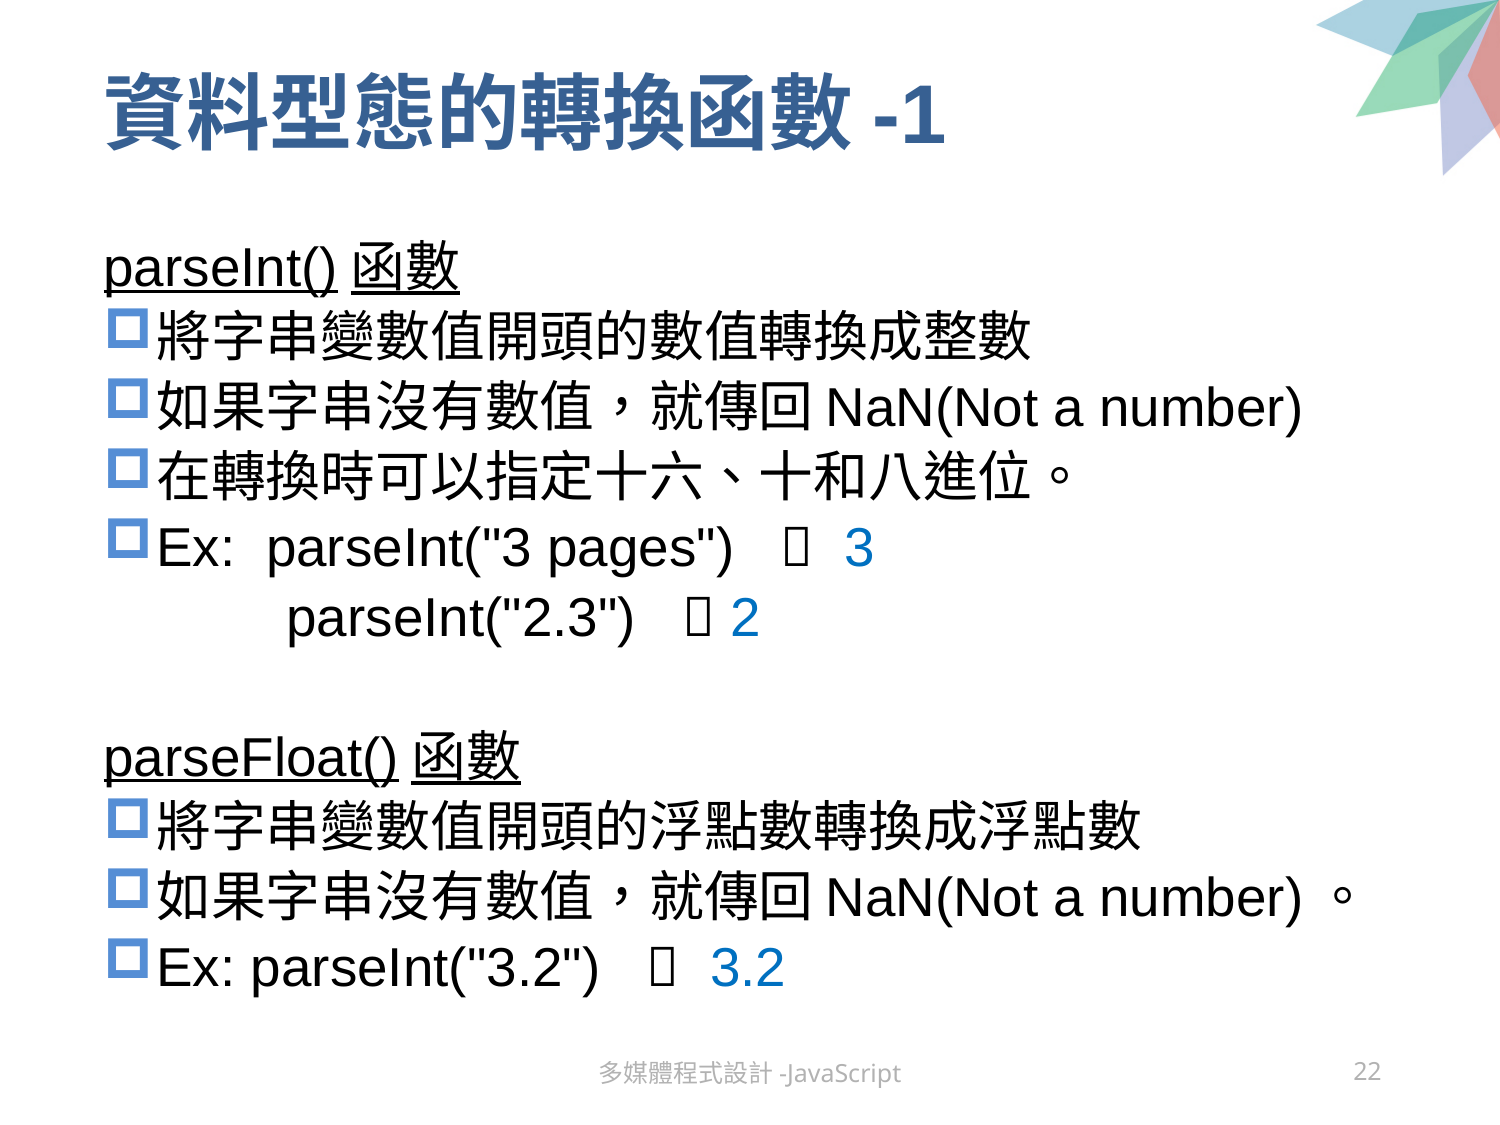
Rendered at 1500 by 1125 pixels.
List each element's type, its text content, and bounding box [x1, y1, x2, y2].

footer 多媒體程式設計-JavaScript [496, 1042, 1004, 1103]
slide_number 22 [1059, 1042, 1397, 1103]
list parseInt()函數 將字串變數值開頭的數值轉換成整數 如果字串沒有數值，就傳回NaN(Not a number) 在轉換時可以指定十六、十和八進位。 Ex: parseInt("3 pages")  3 parseInt("2.3")  2 parseFloat()函數 將字串變數值開頭的浮點數轉換成浮點數 如果字串沒有數值，就傳回NaN(Not a number)。 Ex: parseInt("3.2")  3.2 [88, 231, 1397, 1024]
title 資料型態的轉換函數-1 [88, 7, 1397, 213]
picture [0, 0, 1500, 1125]
